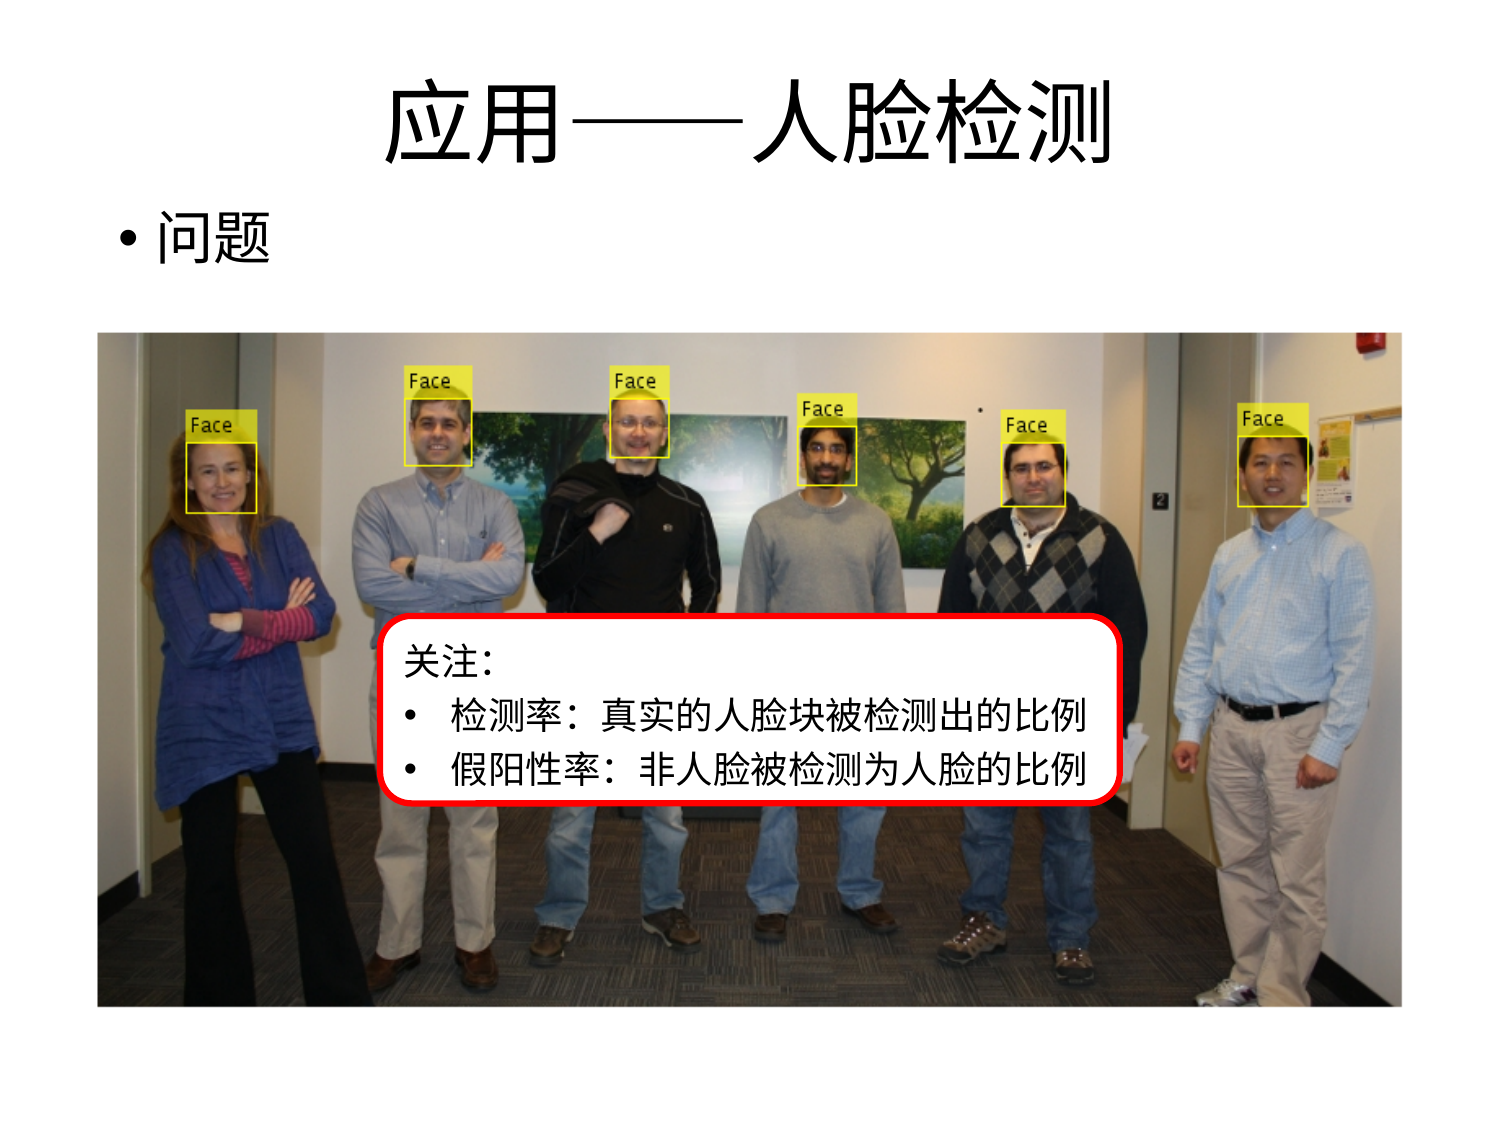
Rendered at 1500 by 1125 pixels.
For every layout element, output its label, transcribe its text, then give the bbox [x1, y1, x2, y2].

picture [0, 302, 1500, 1067]
list 问题 [103, 201, 1397, 283]
title 应用——人脸检测 [103, 18, 1397, 201]
